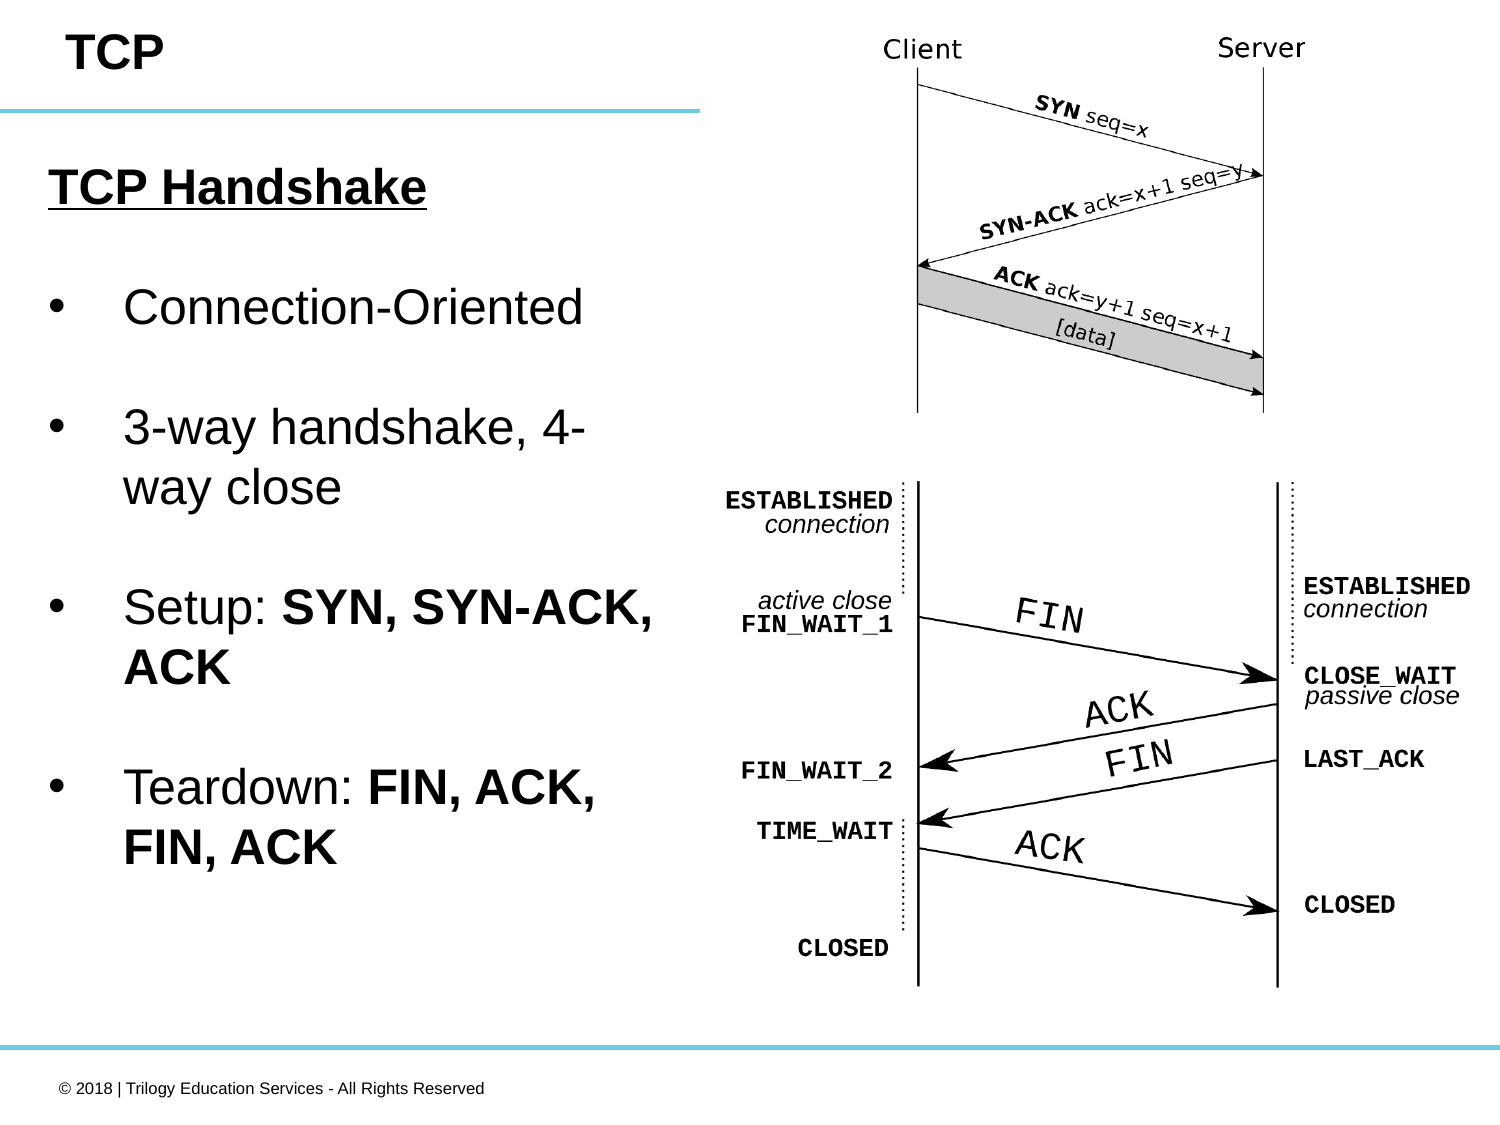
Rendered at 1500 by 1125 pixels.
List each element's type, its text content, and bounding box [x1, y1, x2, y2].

title TCP [50, 0, 1238, 108]
picture [699, 458, 1500, 1013]
text_box TCP Handshake Connection-Oriented 3-way handshake, 4-way close Setup: SYN, SYN-ACK, ACK Teardown: FIN, ACK, FIN, ACK [33, 147, 675, 948]
picture [699, 37, 1500, 413]
